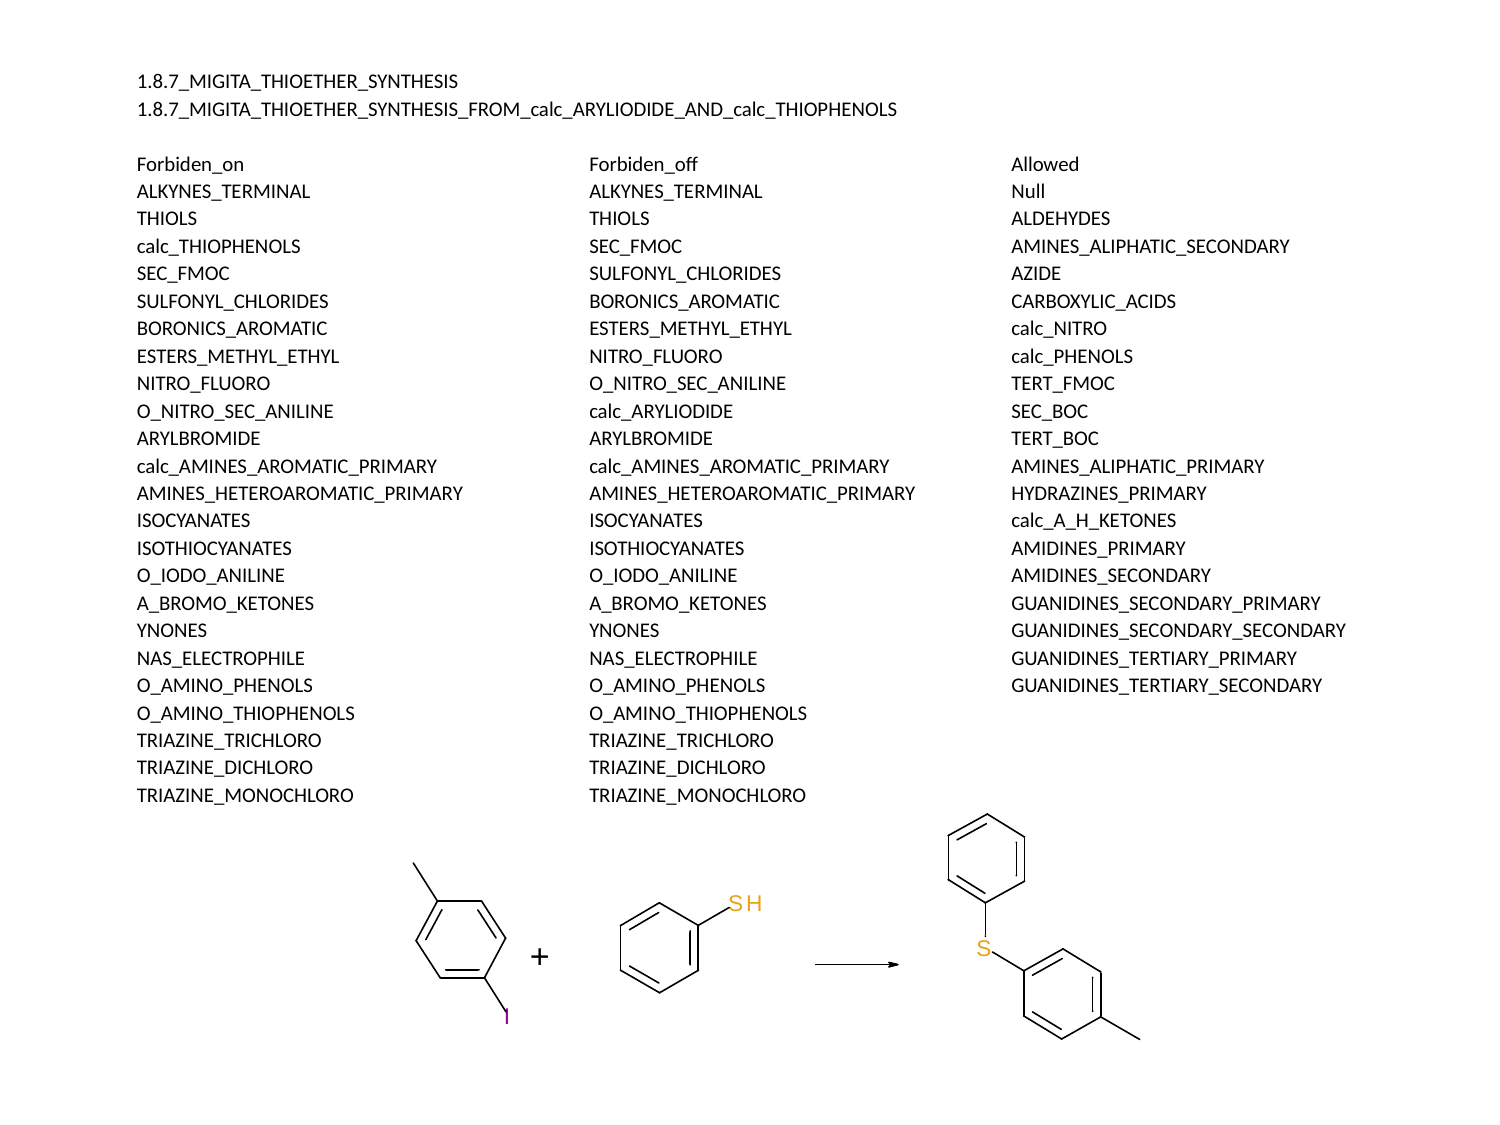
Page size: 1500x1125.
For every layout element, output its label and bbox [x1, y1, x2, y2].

text_box [392, 792, 1159, 1059]
table_header [136, 66, 1365, 94]
table_cell [136, 94, 1365, 808]
